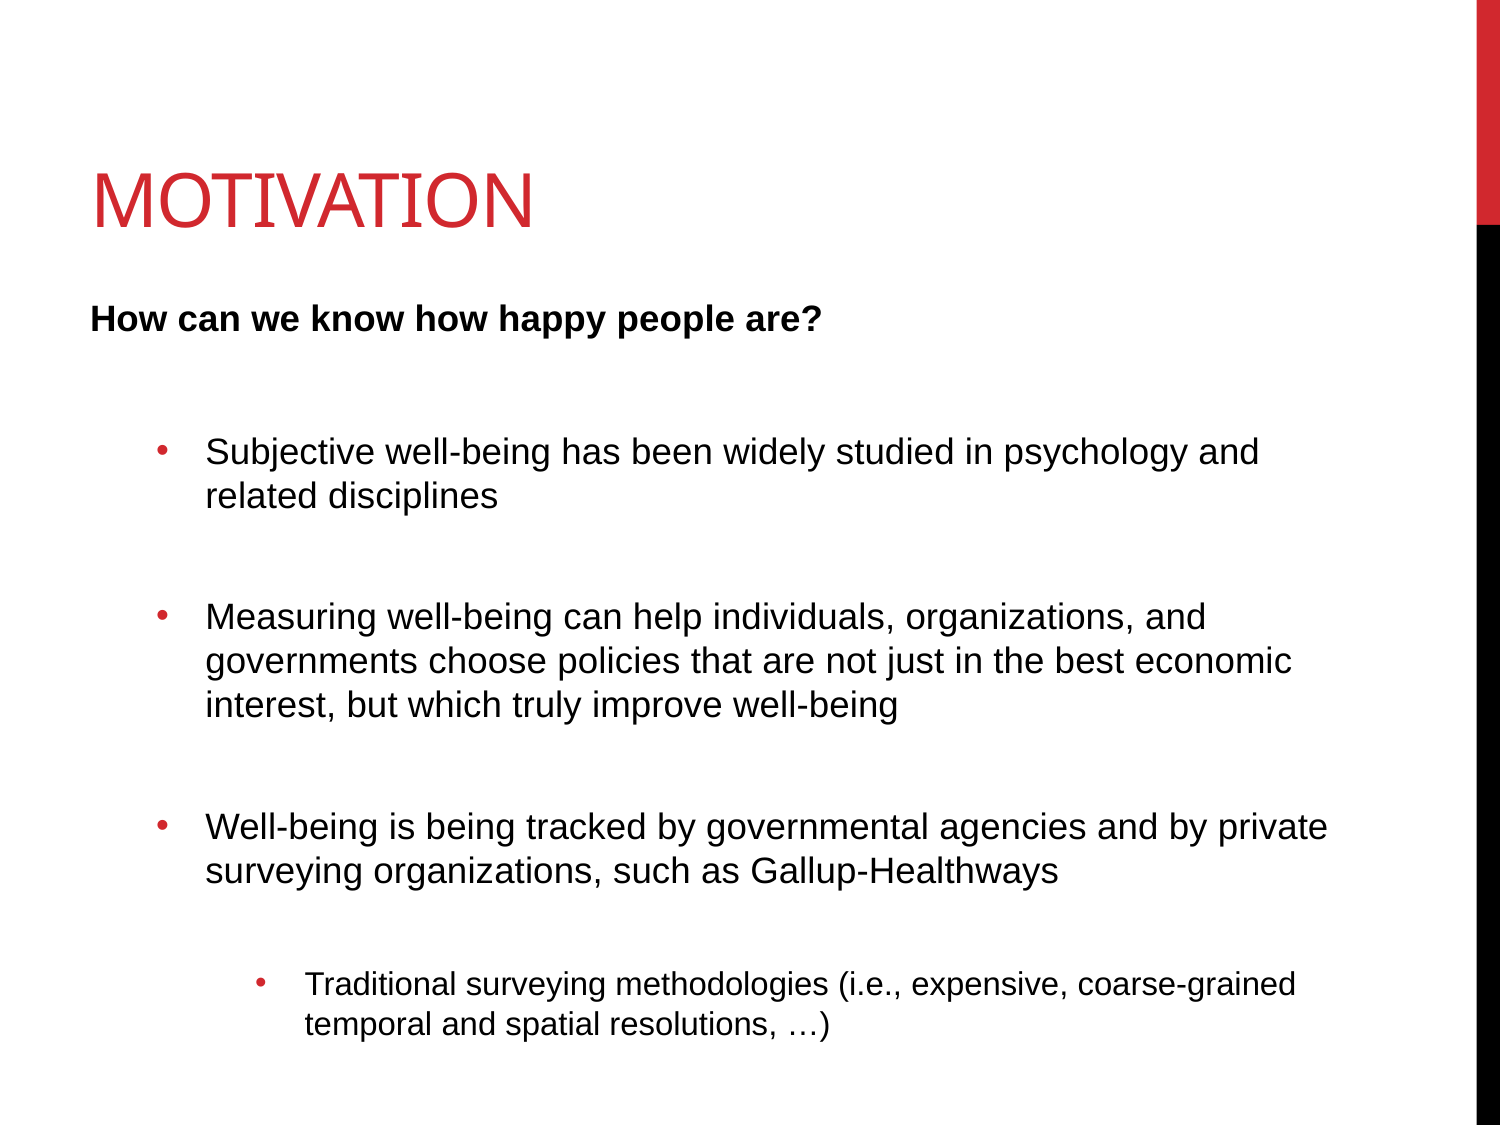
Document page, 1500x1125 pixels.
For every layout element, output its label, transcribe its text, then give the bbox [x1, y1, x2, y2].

title Motivation [75, 25, 1025, 250]
list How can we know how happy people are? Subjective well-being has been widely studied in psychology and related disciplines Measuring well-being can help individuals, organizations, and governments choose policies that are not just in the best economic interest, but which truly improve well-being Well-being is being tracked by governmental agencies and by private surveying organizations, such as Gallup-Healthways Traditional surveying methodologies (i.e., expensive, coarse-grained temporal and spatial resolutions, …) [75, 287, 1373, 1055]
